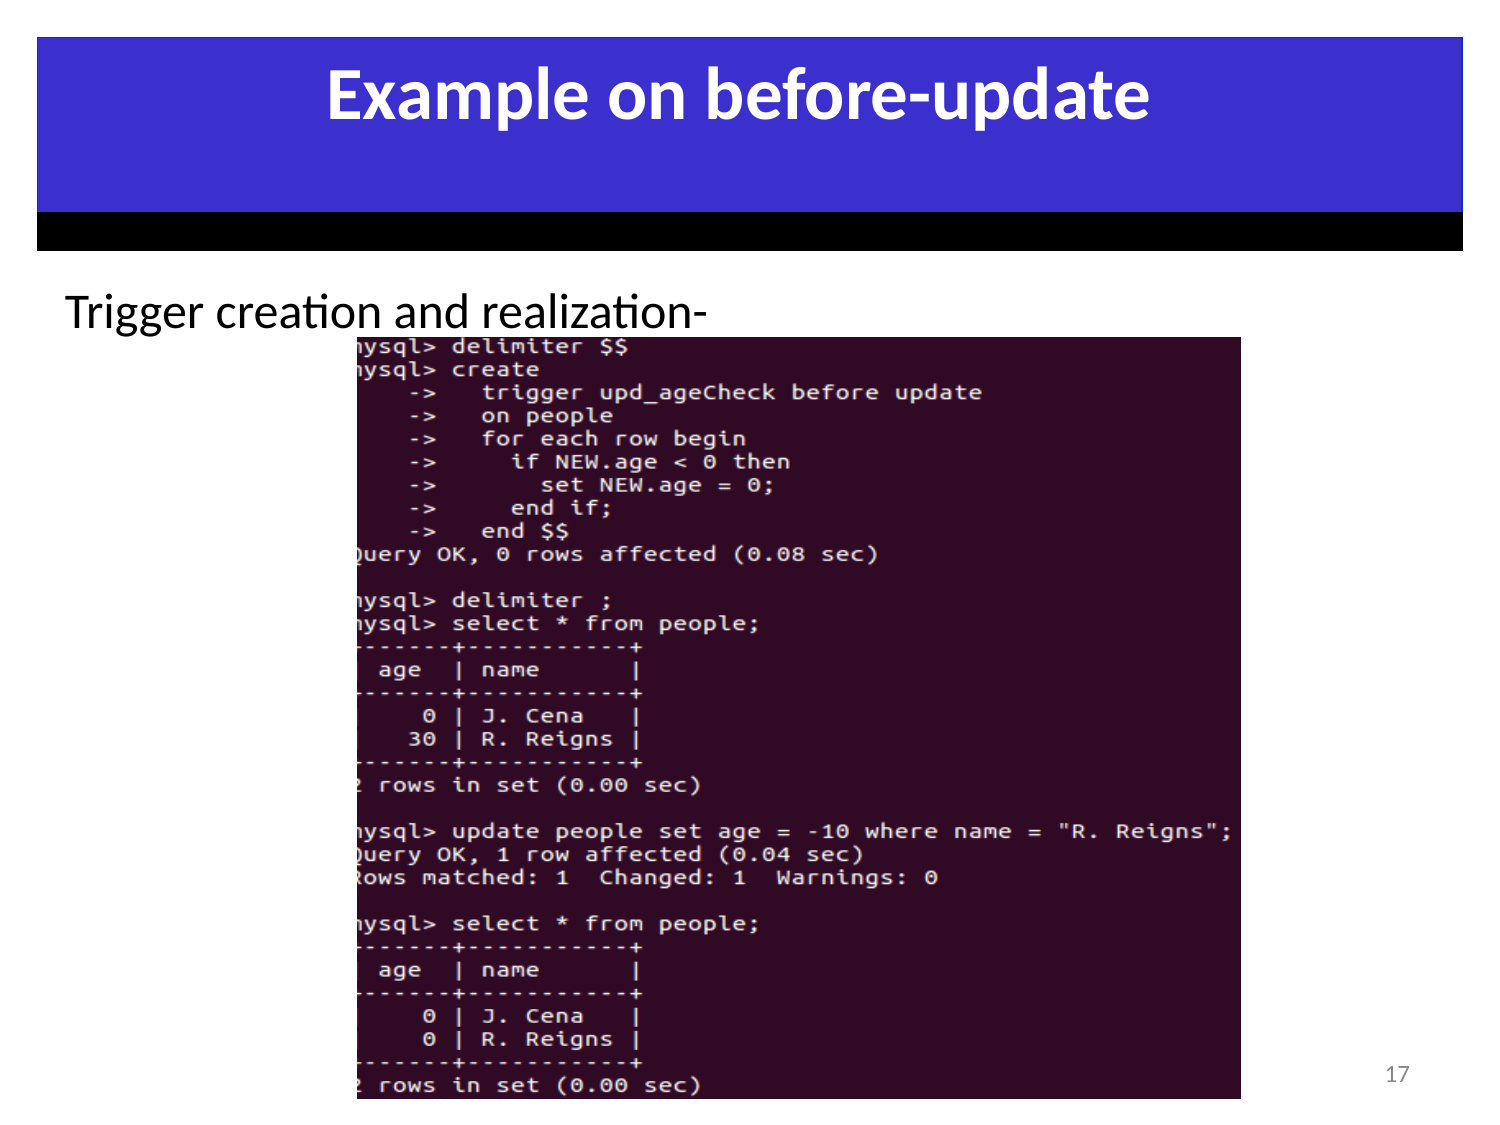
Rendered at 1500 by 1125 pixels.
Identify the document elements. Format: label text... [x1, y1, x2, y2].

picture [357, 337, 1241, 1099]
text_box Example on before-update [39, 37, 1439, 213]
text_box Trigger creation and realization- [50, 271, 1488, 1043]
text_box 17 [1243, 1042, 1425, 1103]
